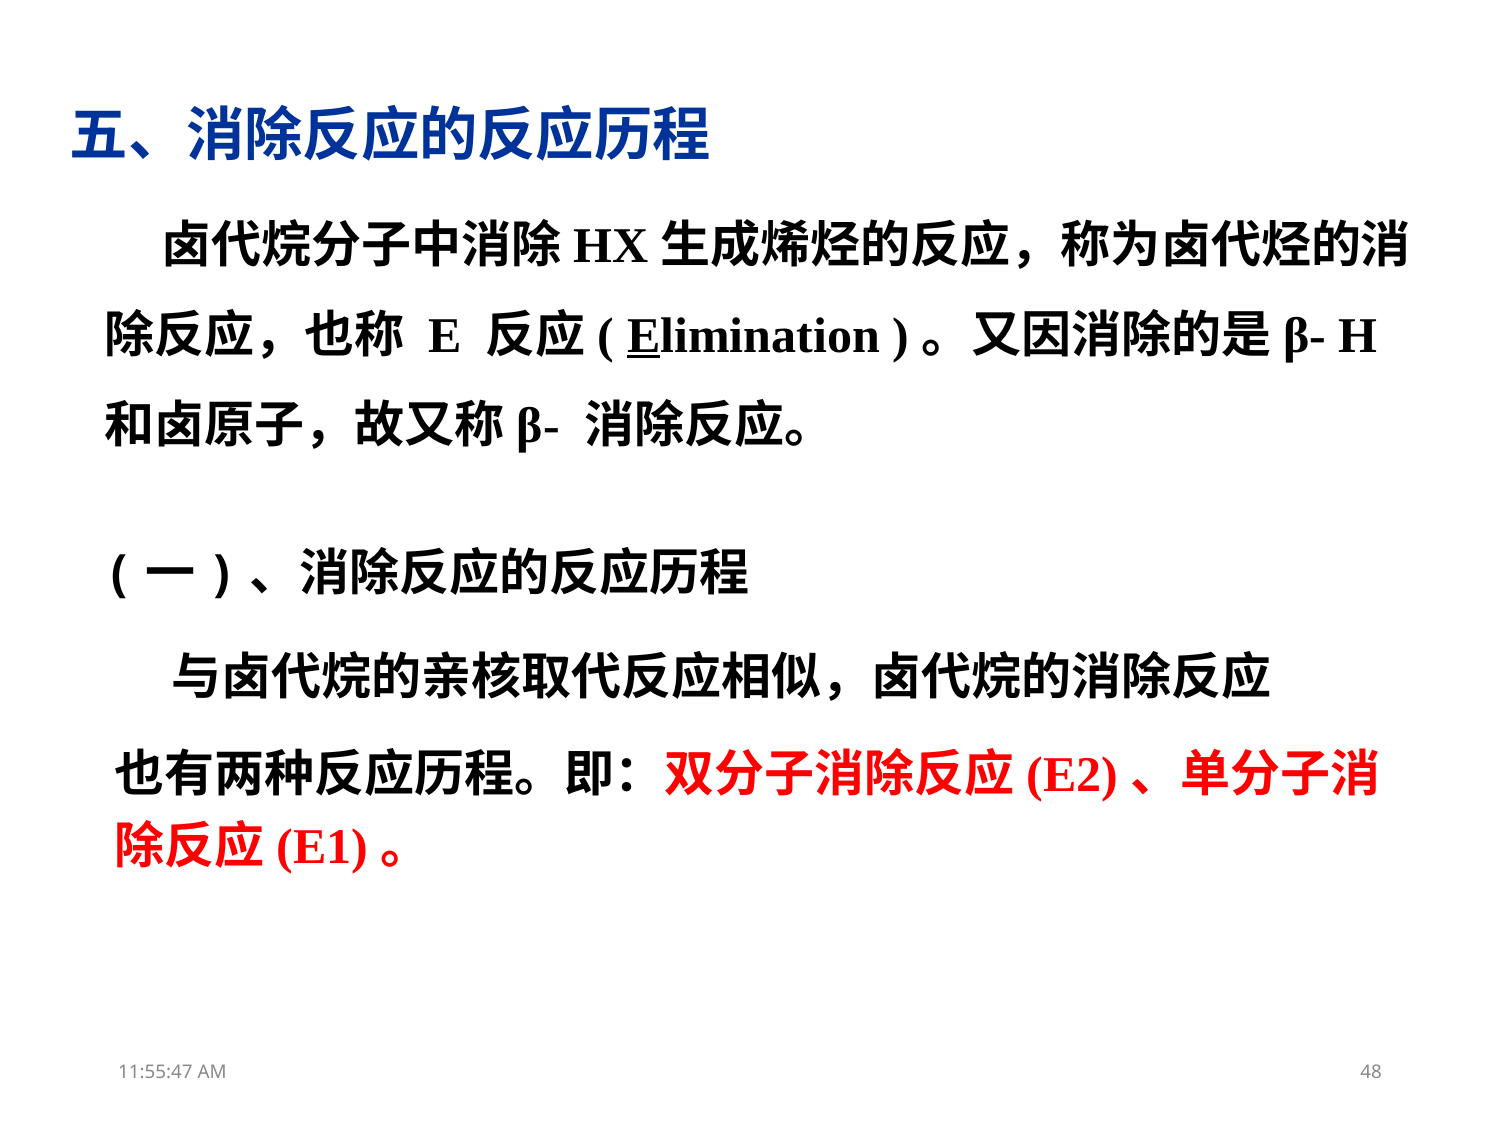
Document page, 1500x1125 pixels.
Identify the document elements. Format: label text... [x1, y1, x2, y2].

text_box 五、消除反应的反应历程 [55, 90, 726, 175]
text_box (一)、消除反应的反应历程 [88, 503, 1017, 609]
slide_number 48 [1059, 1042, 1397, 1103]
text_box 卤代烷分子中消除HX生成烯烃的反应，称为卤代烃的消除反应，也称 E 反应( Elimination )。又因消除的是β- H 和卤原子，故又称β- 消除反应。 [90, 174, 1428, 460]
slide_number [103, 1042, 441, 1103]
text_box 与卤代烷的亲核取代反应相似，卤代烷的消除反应 也有两种反应历程。即：双分子消除反应(E2)、单分子消除反应(E1)。 [99, 624, 1400, 881]
